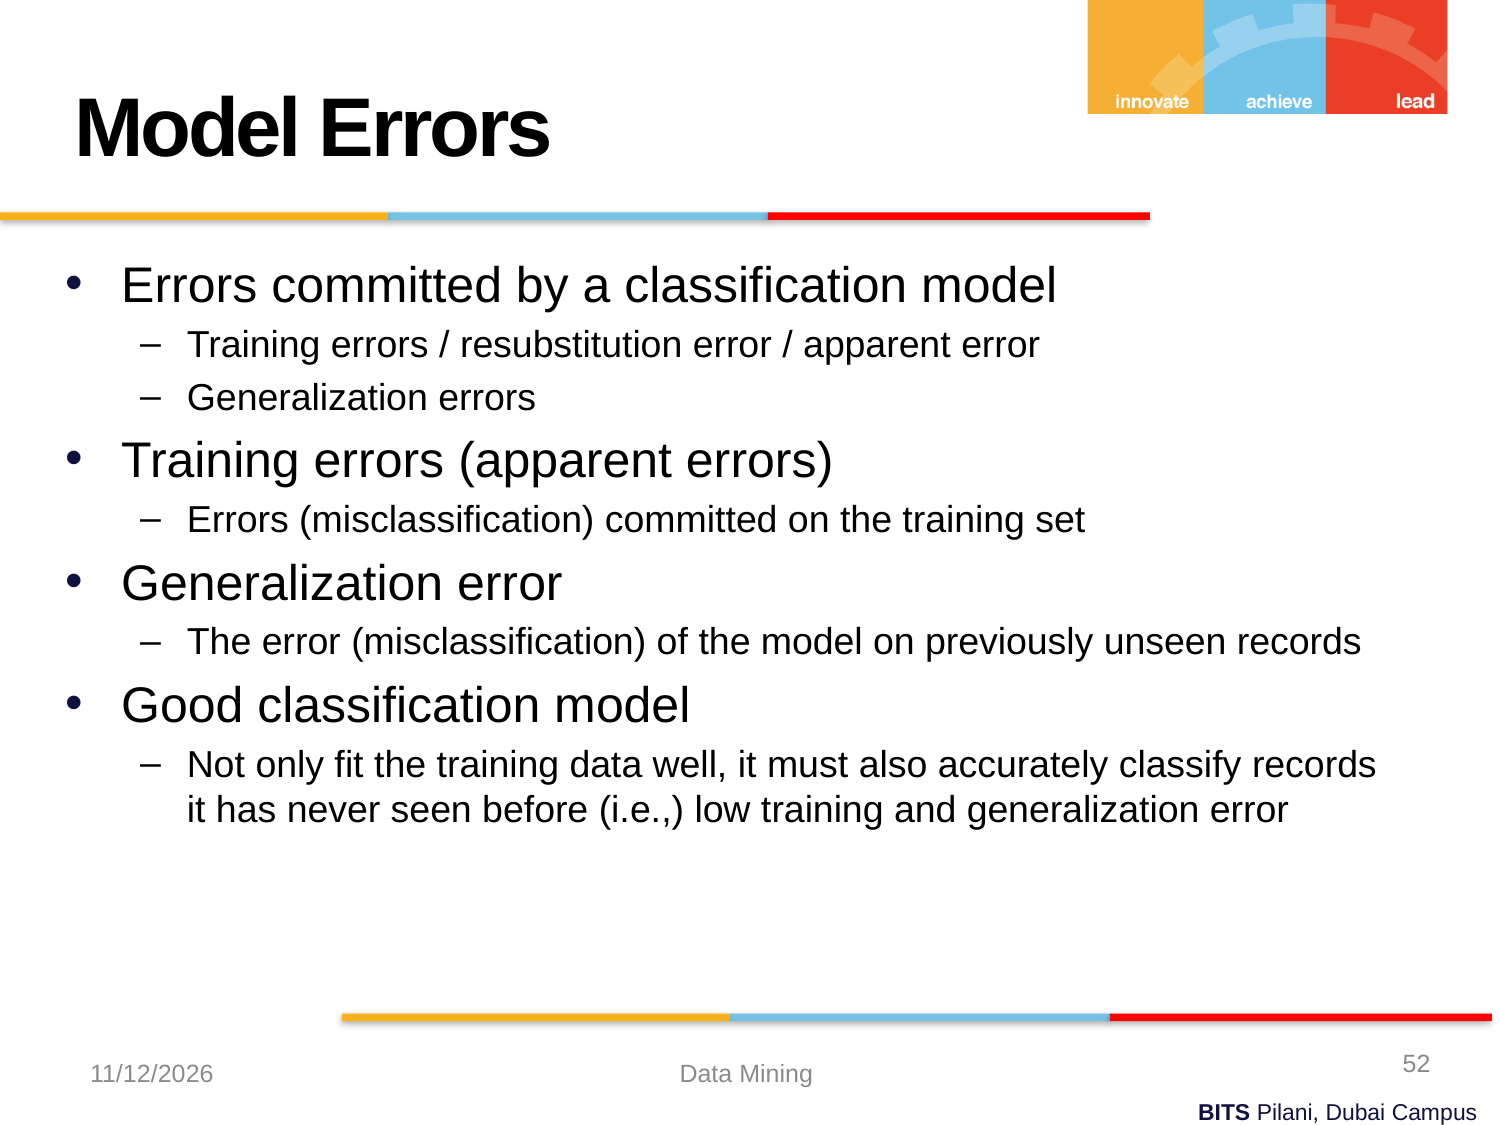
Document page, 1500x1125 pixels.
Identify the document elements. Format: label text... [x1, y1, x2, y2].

footer Data Mining [512, 1042, 988, 1103]
picture [1087, 0, 1448, 114]
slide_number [75, 1042, 425, 1103]
list Errors committed by a classification model Training errors / resubstitution error / apparent error Generalization errors Training errors (apparent errors) Errors (misclassification) committed on the training set Generalization error The error (misclassification) of the model on previously unseen records Good classification model Not only fit the training data well, it must also accurately classify records it has never seen before (i.e.,) low training and generalization error [50, 245, 1400, 988]
slide_number 52 [1095, 1032, 1446, 1093]
title Model Errors [59, 29, 1410, 217]
